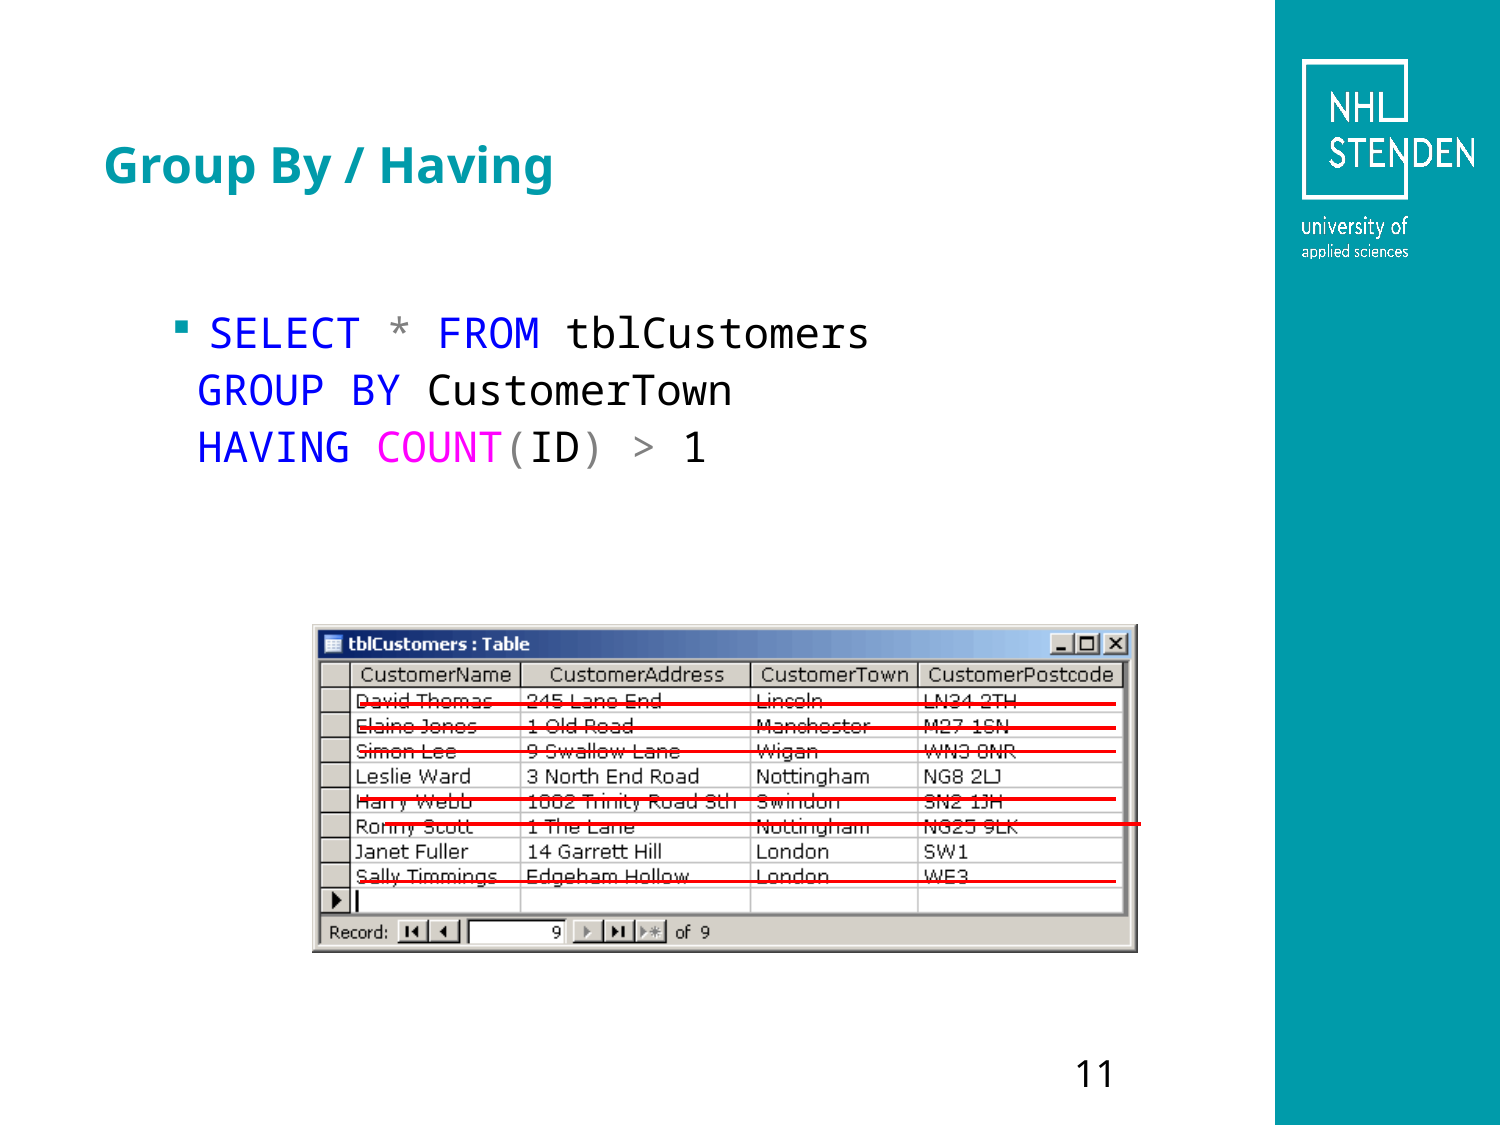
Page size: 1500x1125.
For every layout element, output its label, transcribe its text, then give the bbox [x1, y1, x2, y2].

picture [312, 624, 1138, 953]
picture [1302, 59, 1474, 259]
title Group By / Having [88, 113, 1376, 222]
list SELECT * FROM tblCustomers GROUP BY CustomerTown HAVING COUNT(ID) > 1 [156, 304, 1445, 482]
slide_number 11 [1059, 1042, 1259, 1103]
